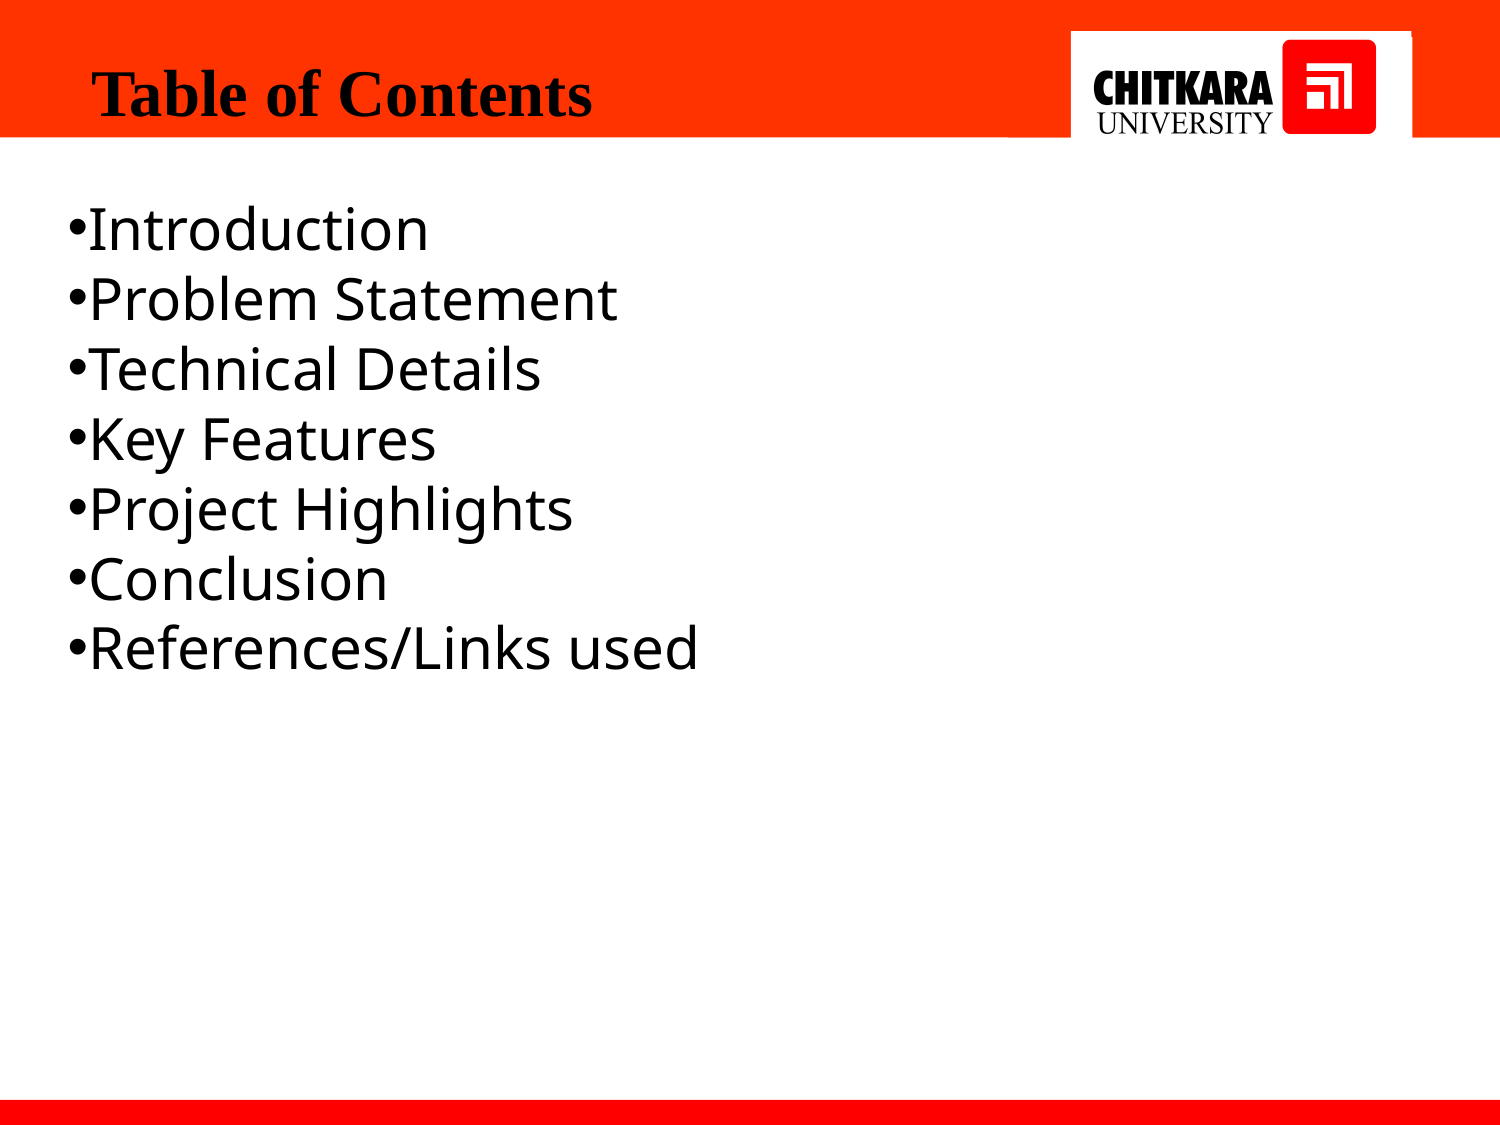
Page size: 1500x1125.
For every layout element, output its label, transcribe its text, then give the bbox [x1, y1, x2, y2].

text_box Introduction Problem Statement Technical Details Key Features Project Highlights Conclusion References/Links used [53, 184, 1187, 830]
text_box Table of Contents [76, 42, 963, 138]
picture [1074, 37, 1391, 138]
